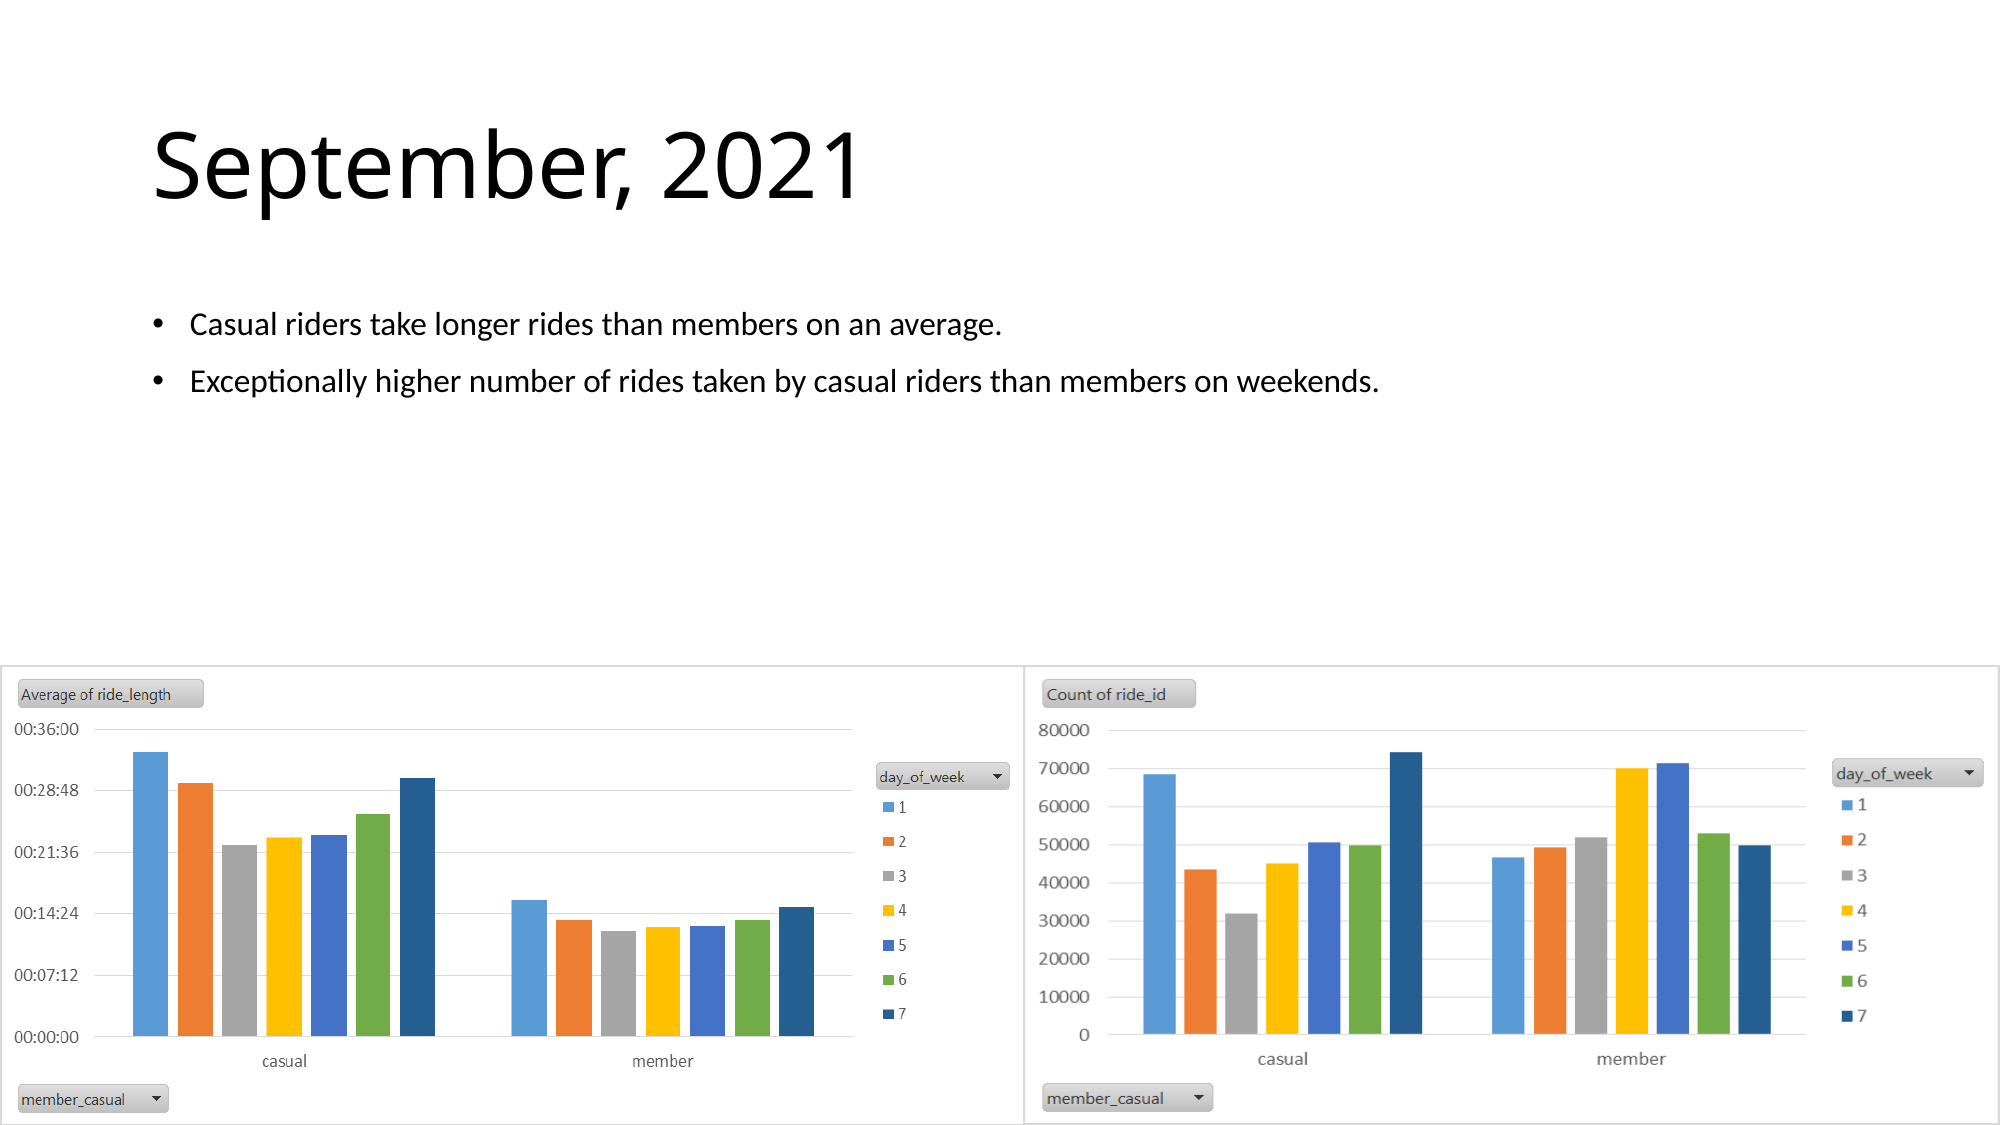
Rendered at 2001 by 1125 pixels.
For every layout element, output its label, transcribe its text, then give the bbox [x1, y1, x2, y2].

list Casual riders take longer rides than members on an average. Exceptionally higher number of rides taken by casual riders than members on weekends. [137, 299, 1863, 665]
picture [0, 665, 2000, 1125]
title September, 2021 [137, 59, 1863, 278]
